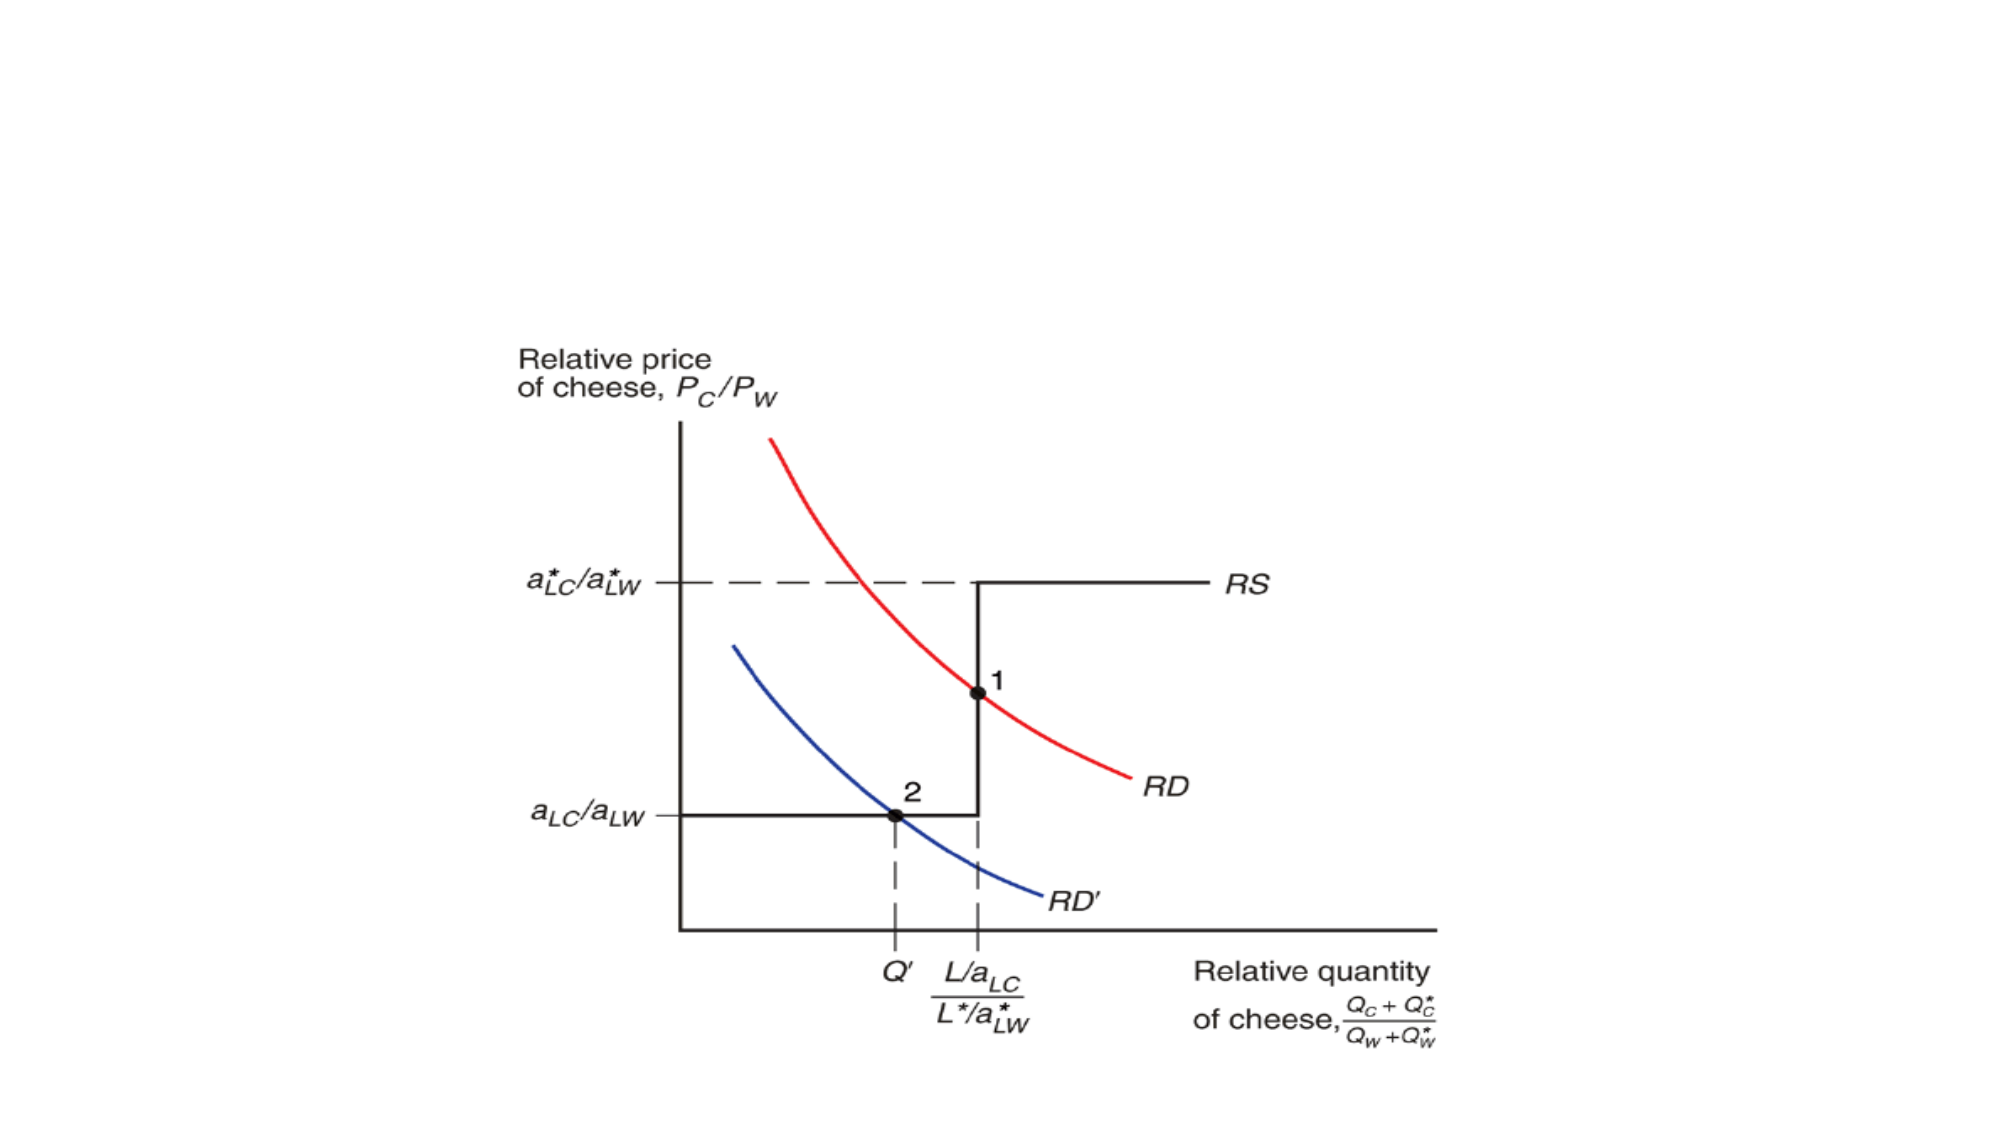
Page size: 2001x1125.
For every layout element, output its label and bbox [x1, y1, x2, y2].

list [507, 342, 1449, 1056]
